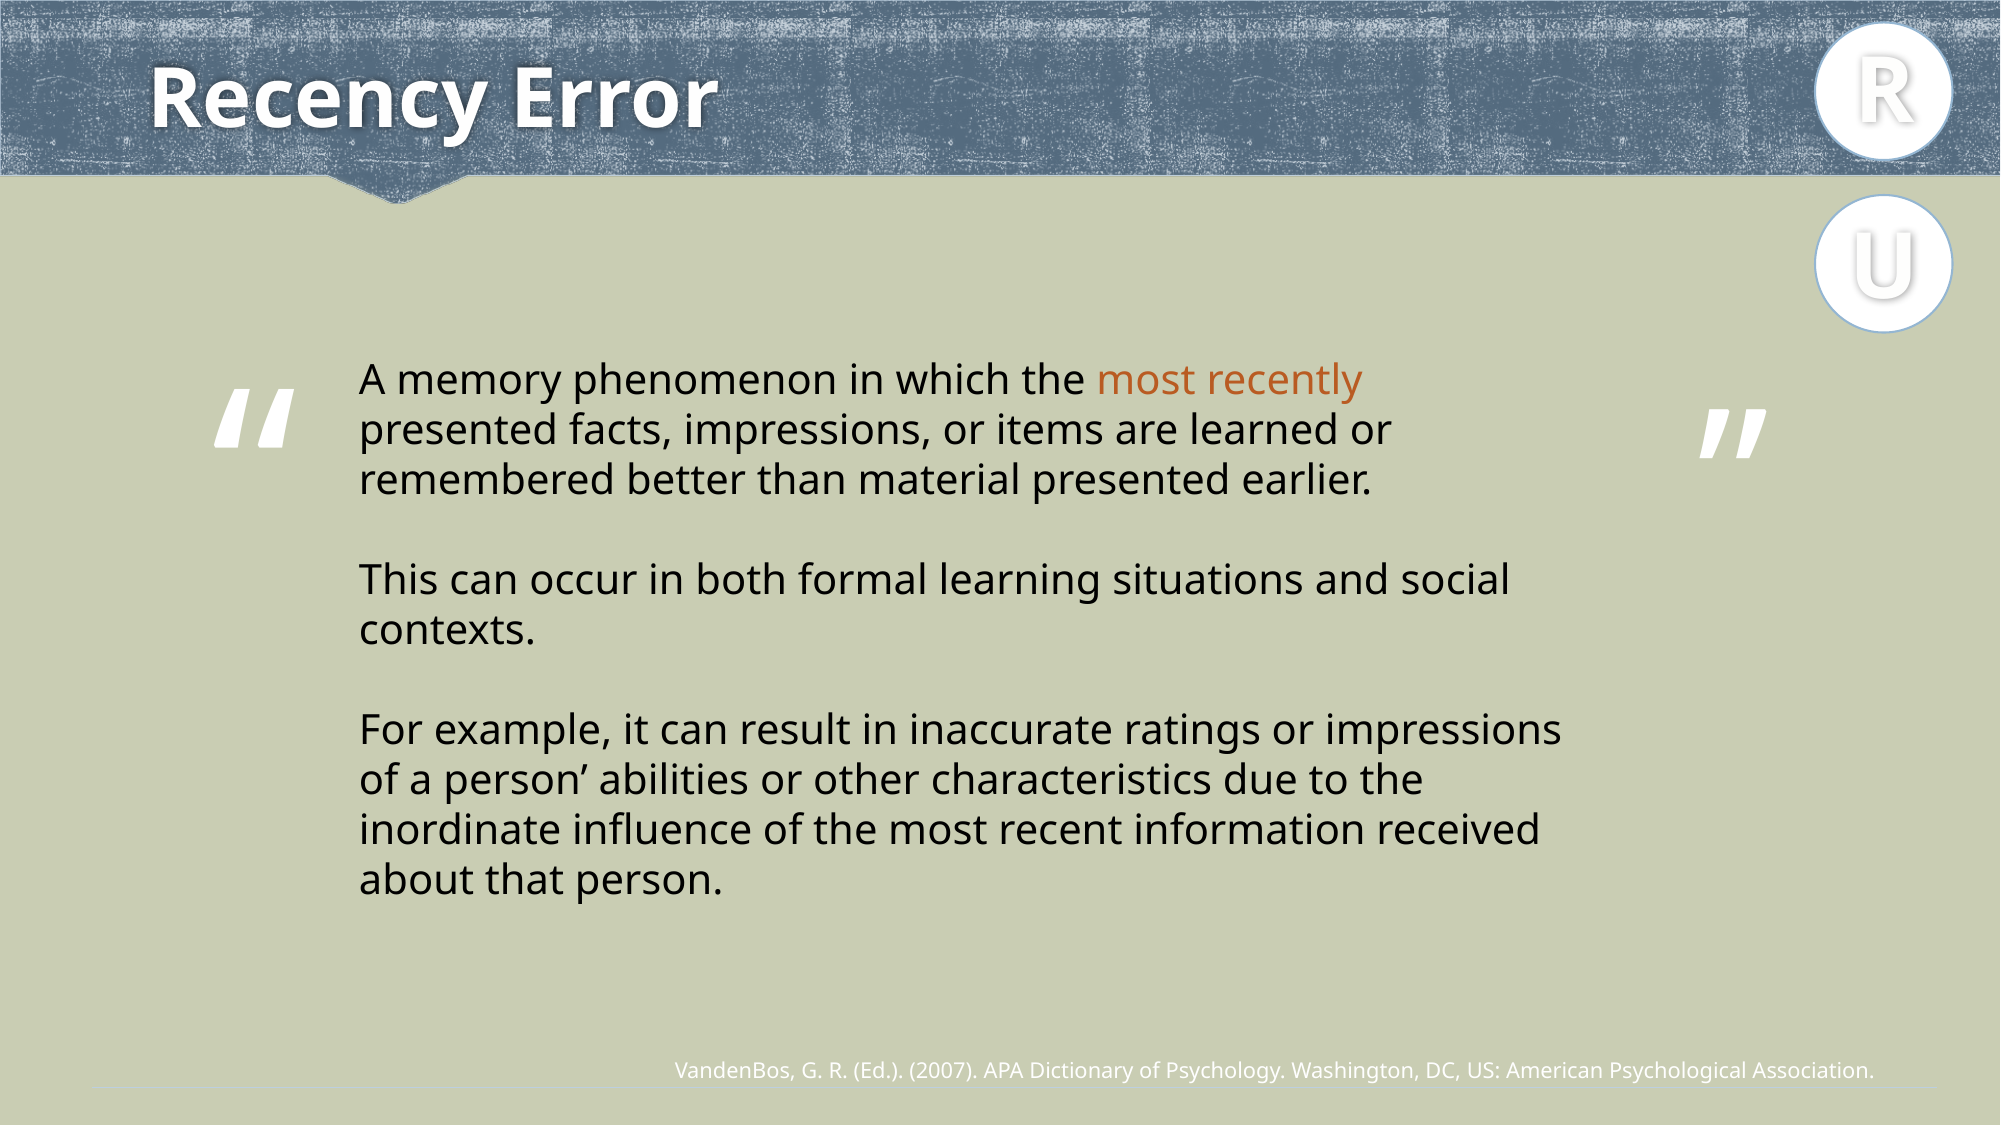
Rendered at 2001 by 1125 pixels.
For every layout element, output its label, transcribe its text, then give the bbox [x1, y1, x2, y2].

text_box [1817, 197, 1951, 331]
text_box “ [196, 313, 312, 616]
text_box VandenBos, G. R. (Ed.). (2007). APA Dictionary of Psychology. Washington, DC, US: American Psychological Association. [660, 1049, 1968, 1091]
text_box ” [1682, 344, 1785, 645]
text_box A memory phenomenon in which the most recently presented facts, impressions, or items are learned or remembered better than material presented earlier. This can occur in both formal learning situations and social contexts. For example, it can result in inaccurate ratings or impressions of a person’ abilities or other characteristics due to the inordinate influence of the most recent information received about that person. [344, 345, 1579, 910]
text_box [1817, 24, 1951, 158]
title Recency Error [132, 35, 1815, 152]
